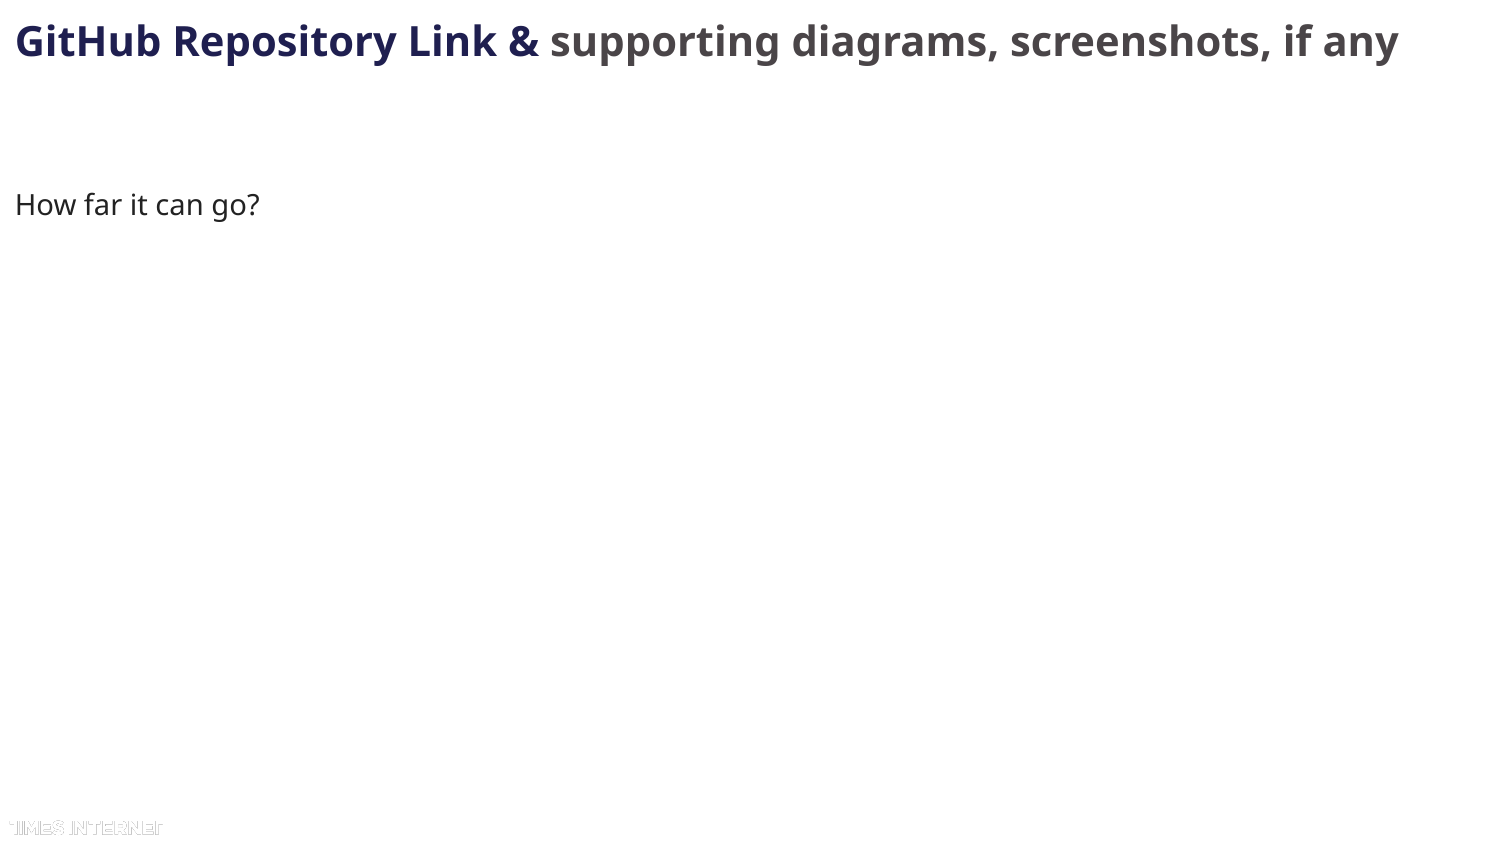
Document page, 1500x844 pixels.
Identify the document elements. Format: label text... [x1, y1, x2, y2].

text_box How far it can go? [0, 171, 1376, 237]
text_box GitHub Repository Link & supporting diagrams, screenshots, if any [0, 0, 1500, 130]
picture [8, 818, 164, 837]
